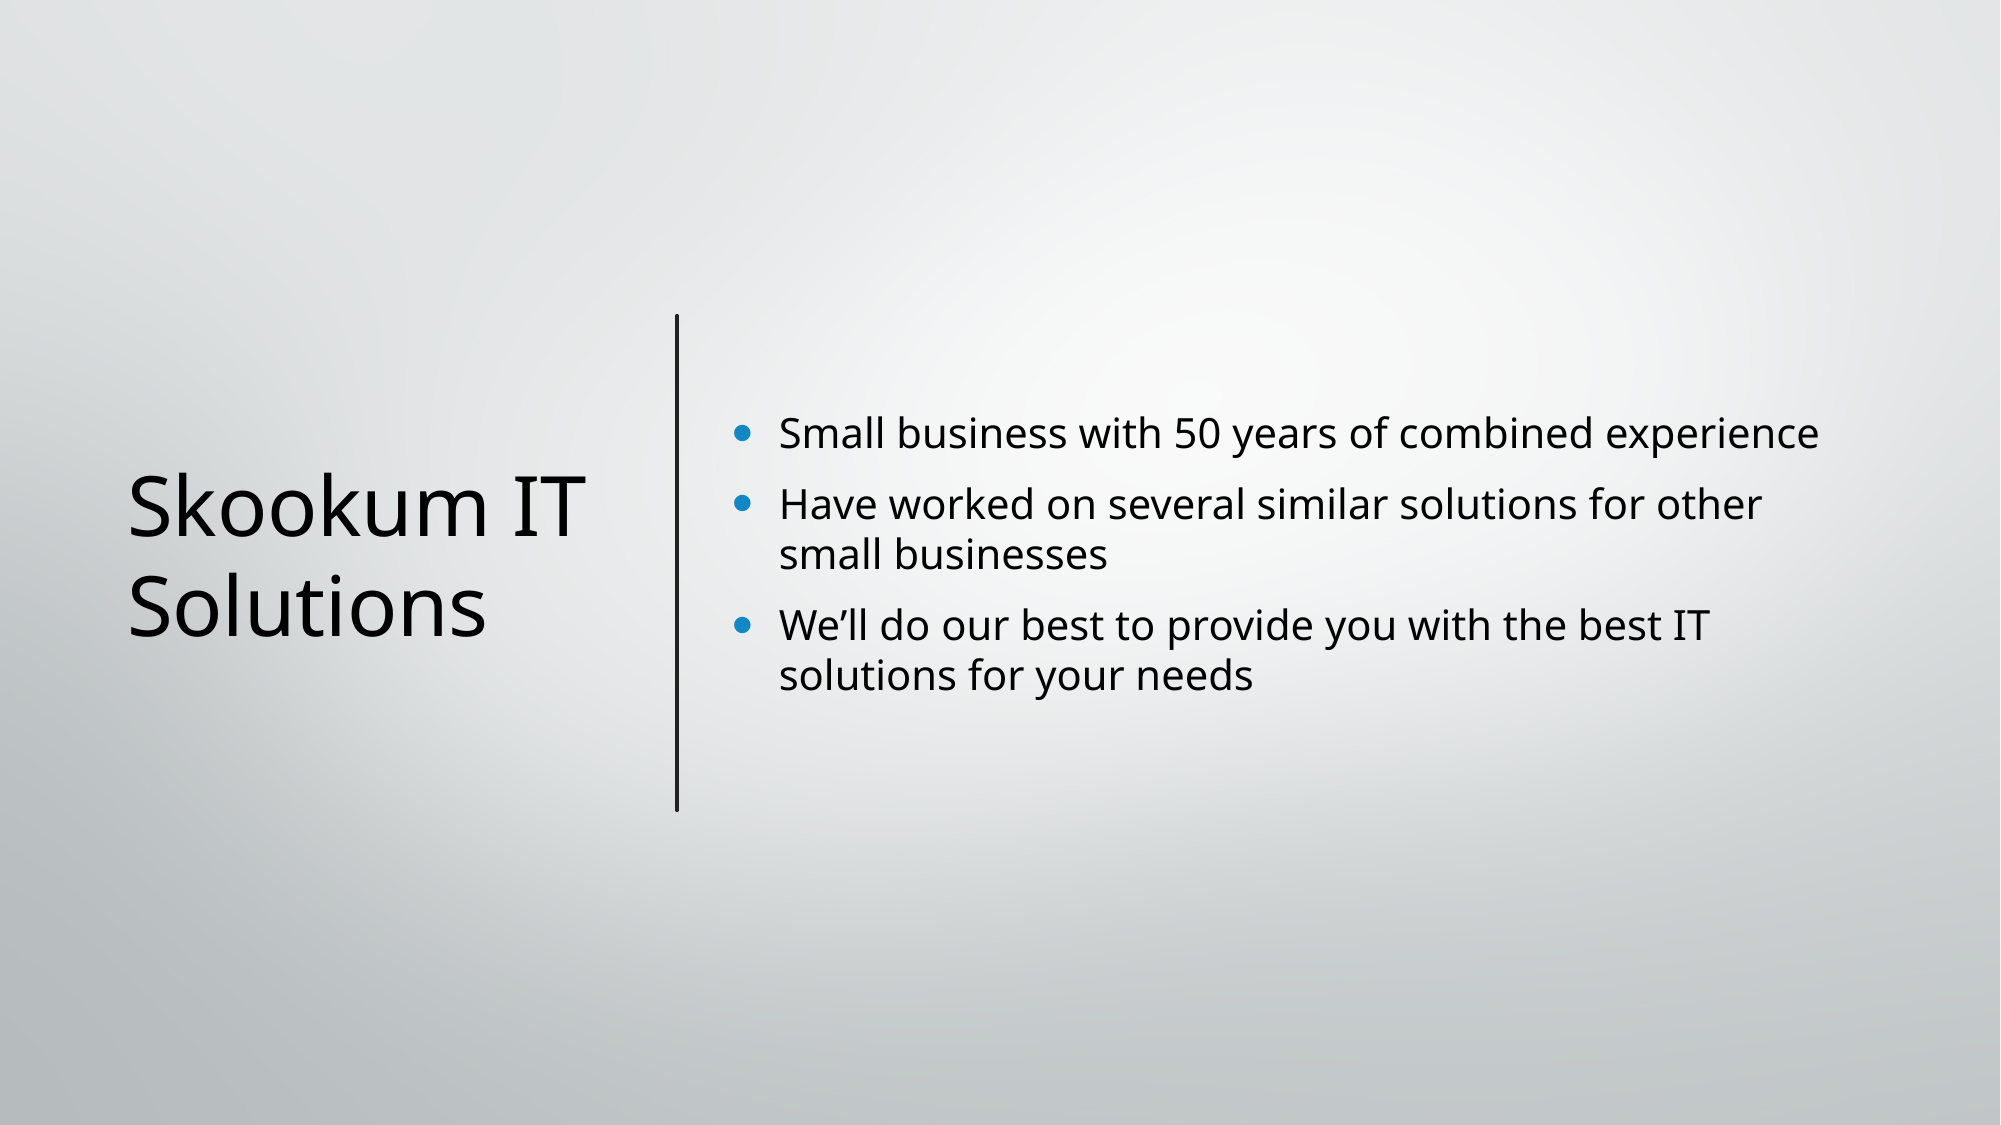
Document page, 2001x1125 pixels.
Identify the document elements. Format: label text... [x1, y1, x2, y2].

text_box [0, 0, 2000, 1125]
title Skookum IT Solutions [112, 125, 633, 981]
list Small business with 50 years of combined experience Have worked on several similar solutions for other small businesses We’ll do our best to provide you with the best IT solutions for your needs [716, 125, 1880, 981]
